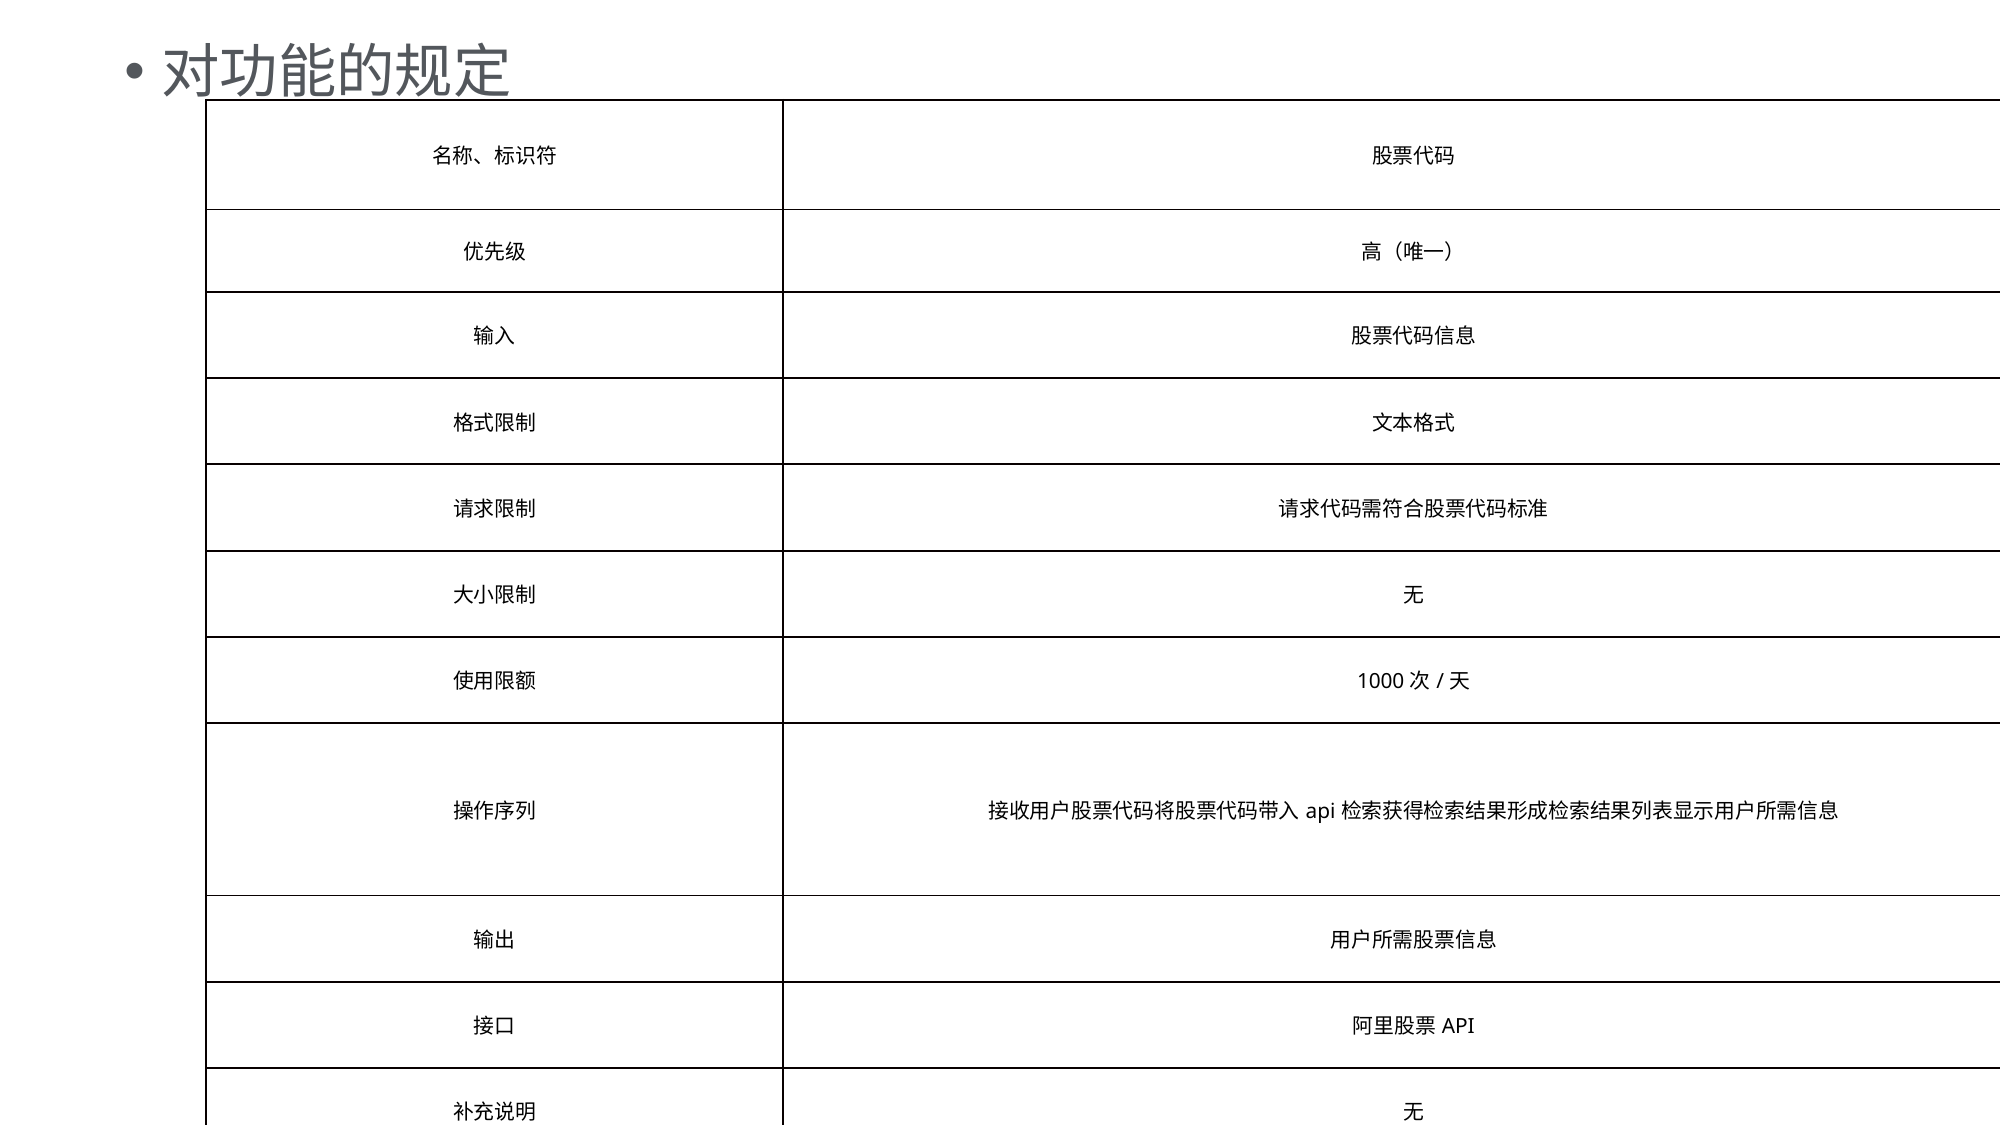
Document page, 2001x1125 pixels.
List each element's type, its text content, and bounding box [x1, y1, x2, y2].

table_cell 用户所需股票信息 [784, 896, 2000, 981]
table_cell 1000次/天 [784, 638, 2000, 722]
table_header 股票代码 [784, 101, 2000, 209]
table_cell 股票代码信息 [784, 293, 2000, 377]
table_cell 优先级 [207, 210, 782, 291]
table_header 名称、标识符 [207, 101, 782, 209]
table_cell 使用限额 [207, 638, 782, 722]
table_cell 阿里股票API [784, 983, 2000, 1067]
table_cell 高（唯一） [784, 210, 2000, 291]
table_cell 请求限制 [207, 465, 782, 550]
list 对功能的规定 [109, 34, 584, 176]
table_cell 格式限制 [207, 379, 782, 463]
table_cell 无 [784, 552, 2000, 636]
table_cell 接收用户股票代码将股票代码带入api检索获得检索结果形成检索结果列表显示用户所需信息 [784, 724, 2000, 895]
table_cell 操作序列 [207, 724, 782, 895]
table_cell 无 [784, 1069, 2000, 1125]
table_cell 大小限制 [207, 552, 782, 636]
table_cell 补充说明 [207, 1069, 782, 1125]
table_cell 输出 [207, 896, 782, 981]
table_cell 接口 [207, 983, 782, 1067]
table_cell 文本格式 [784, 379, 2000, 463]
table_cell 请求代码需符合股票代码标准 [784, 465, 2000, 550]
table_cell 输入 [207, 293, 782, 377]
